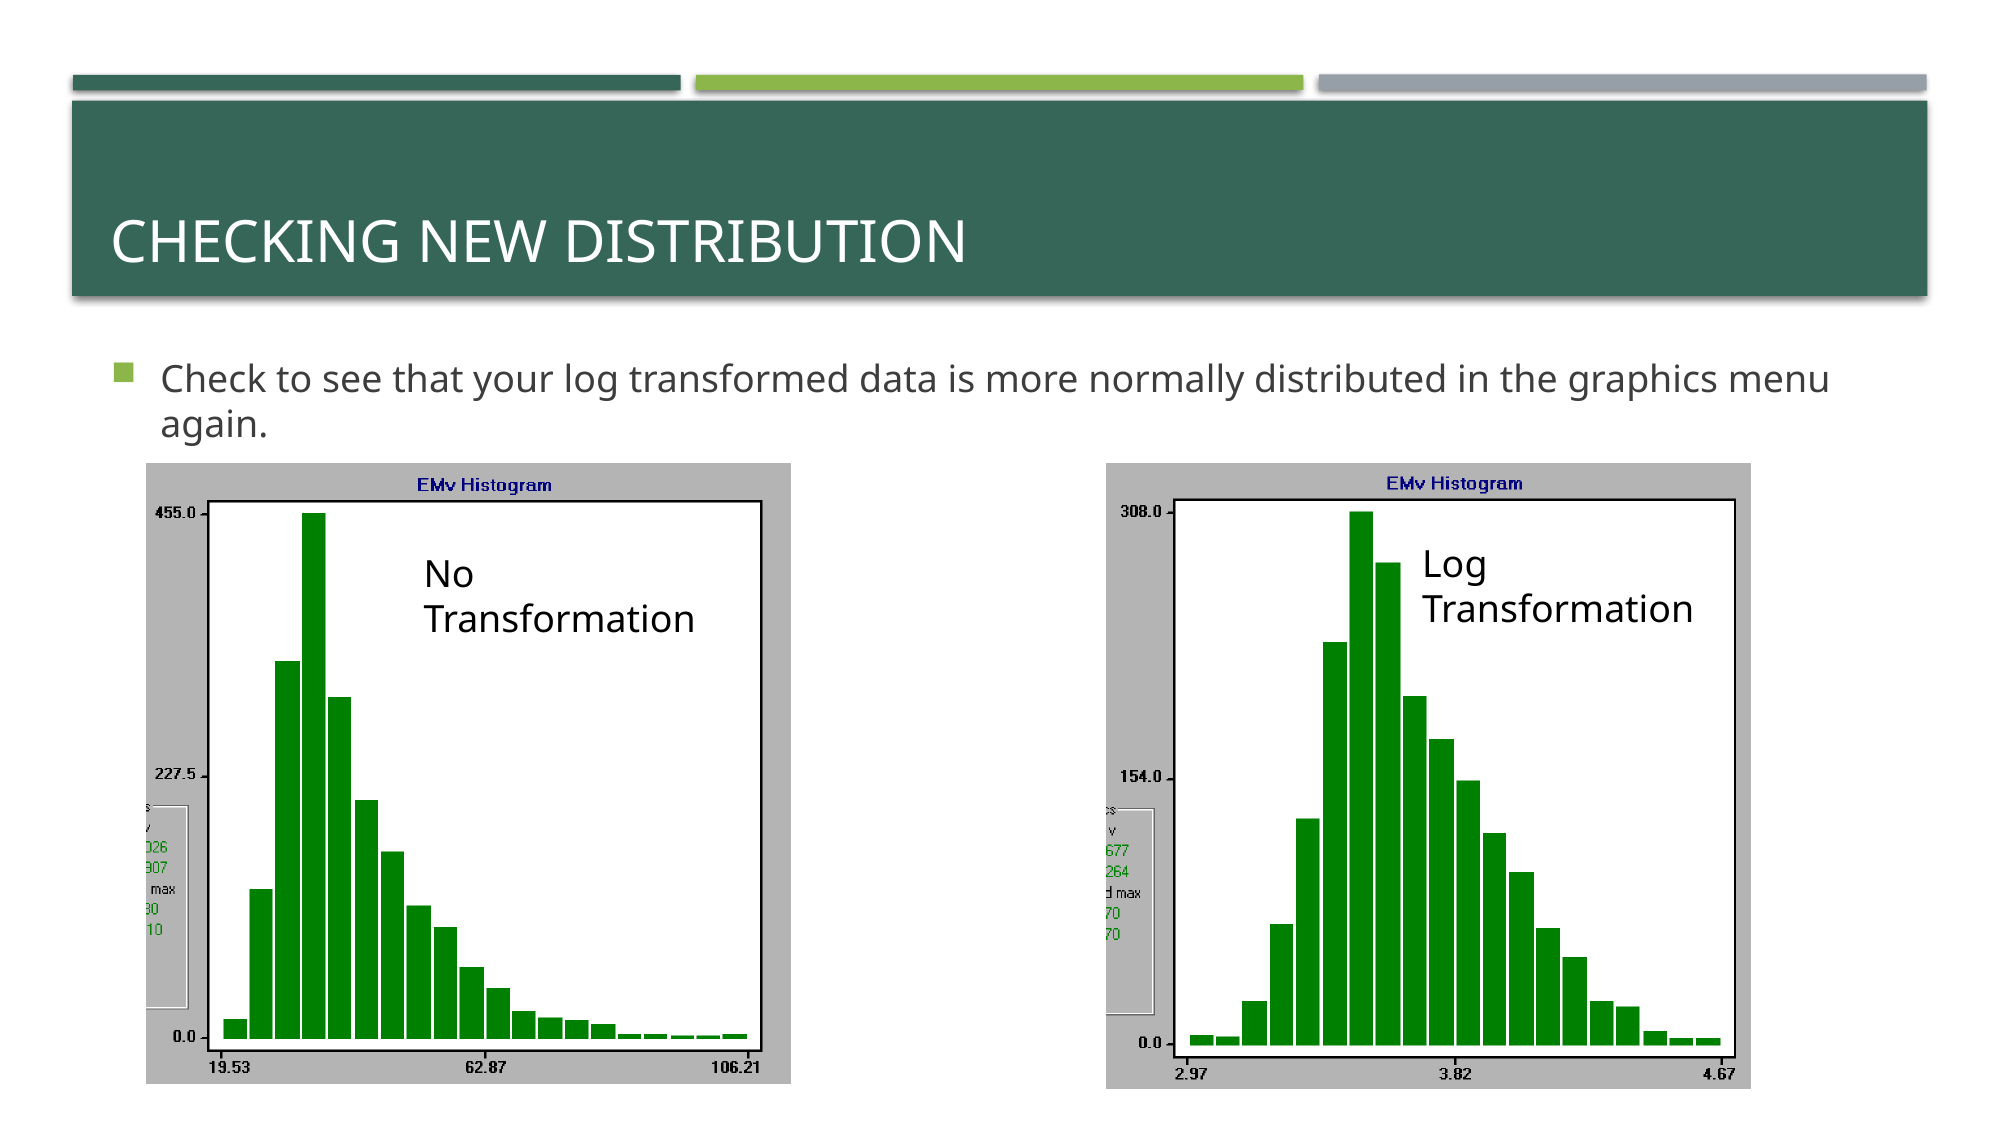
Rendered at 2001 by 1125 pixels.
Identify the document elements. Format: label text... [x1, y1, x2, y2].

title Checking new distribution [95, 115, 1905, 282]
list Check to see that your log transformed data is more normally distributed in the graphics menu again. [95, 357, 1905, 442]
picture [146, 462, 791, 1085]
picture [1106, 462, 1751, 1089]
